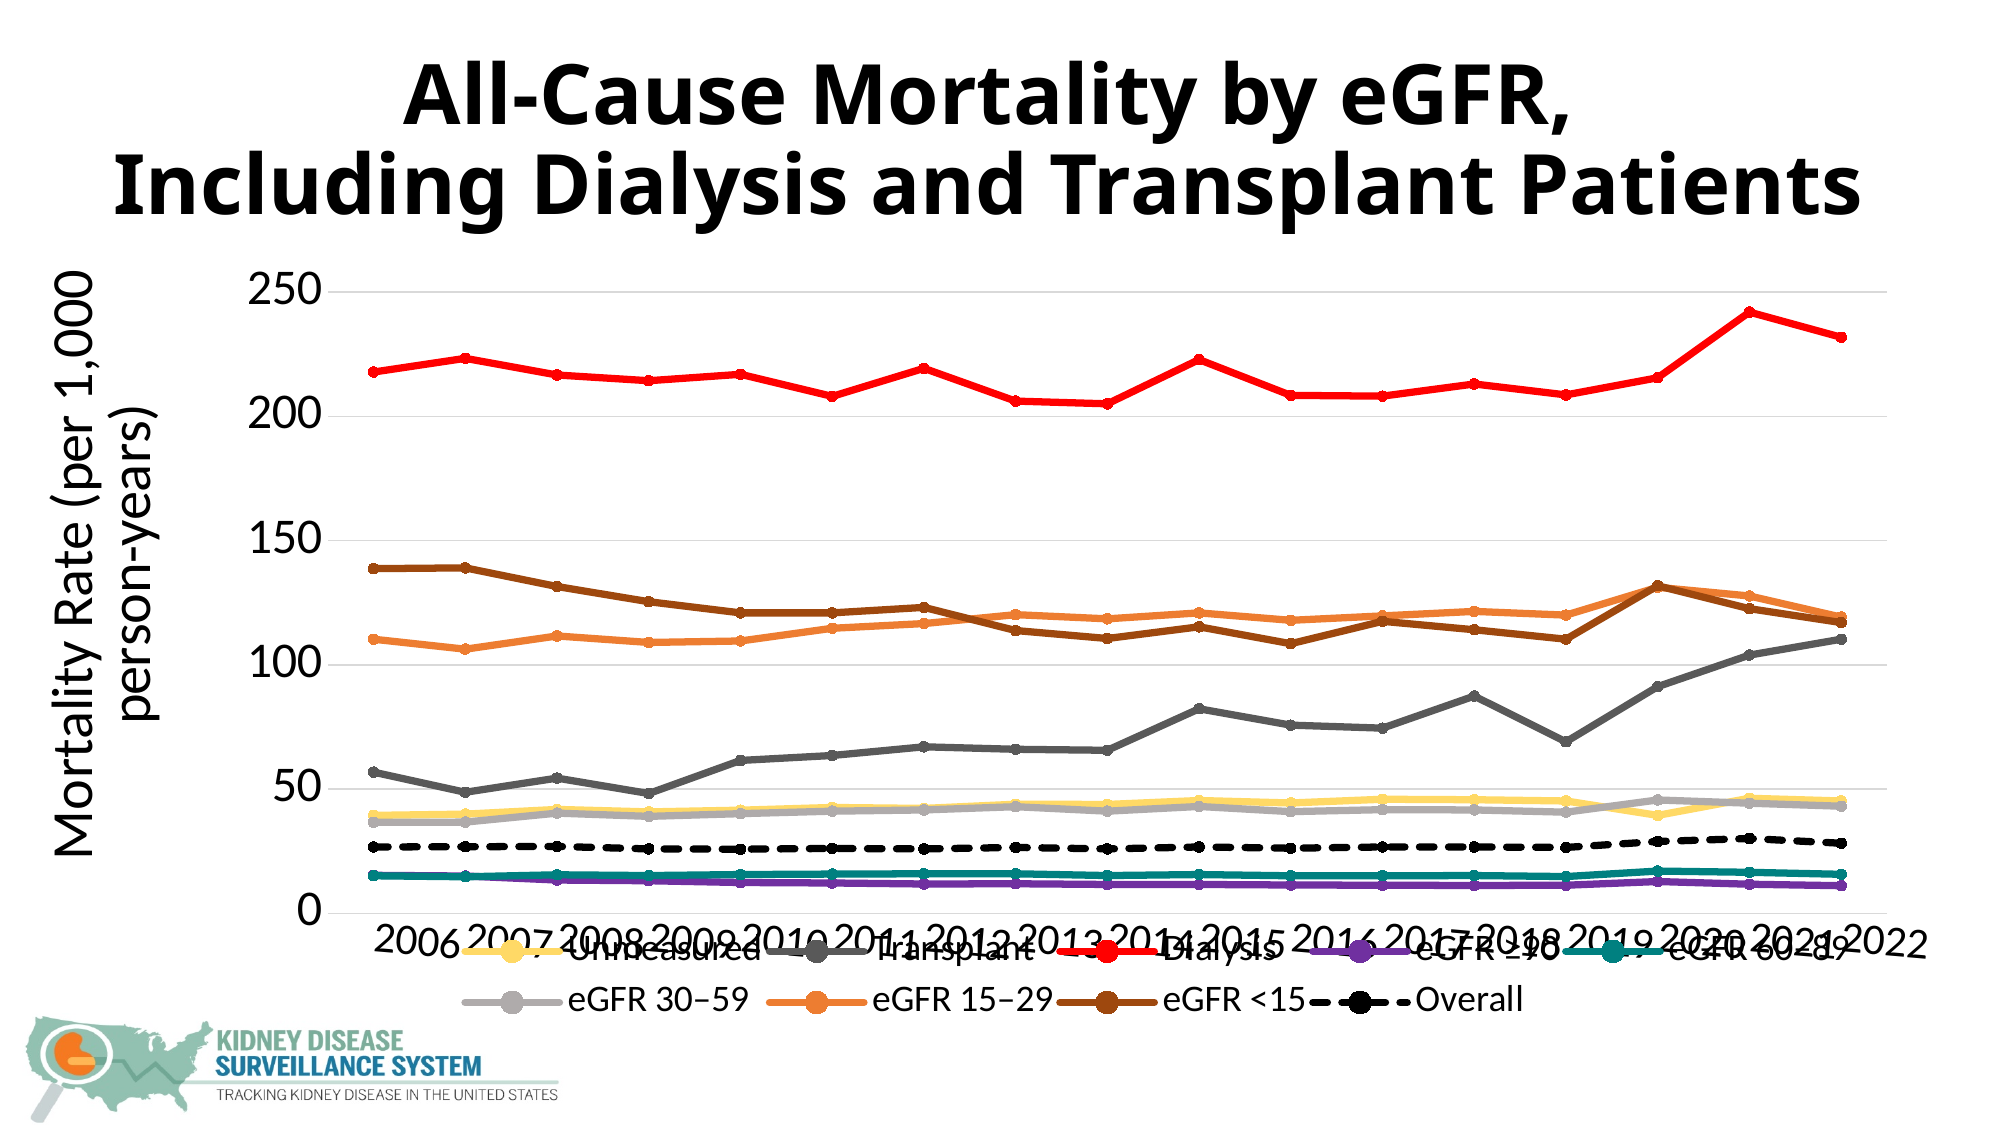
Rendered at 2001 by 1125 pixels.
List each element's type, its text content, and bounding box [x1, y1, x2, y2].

picture [22, 1013, 567, 1125]
chart [30, 251, 1970, 1050]
title All-Cause Mortality by eGFR, Including Dialysis and Transplant Patients [82, 33, 1917, 251]
